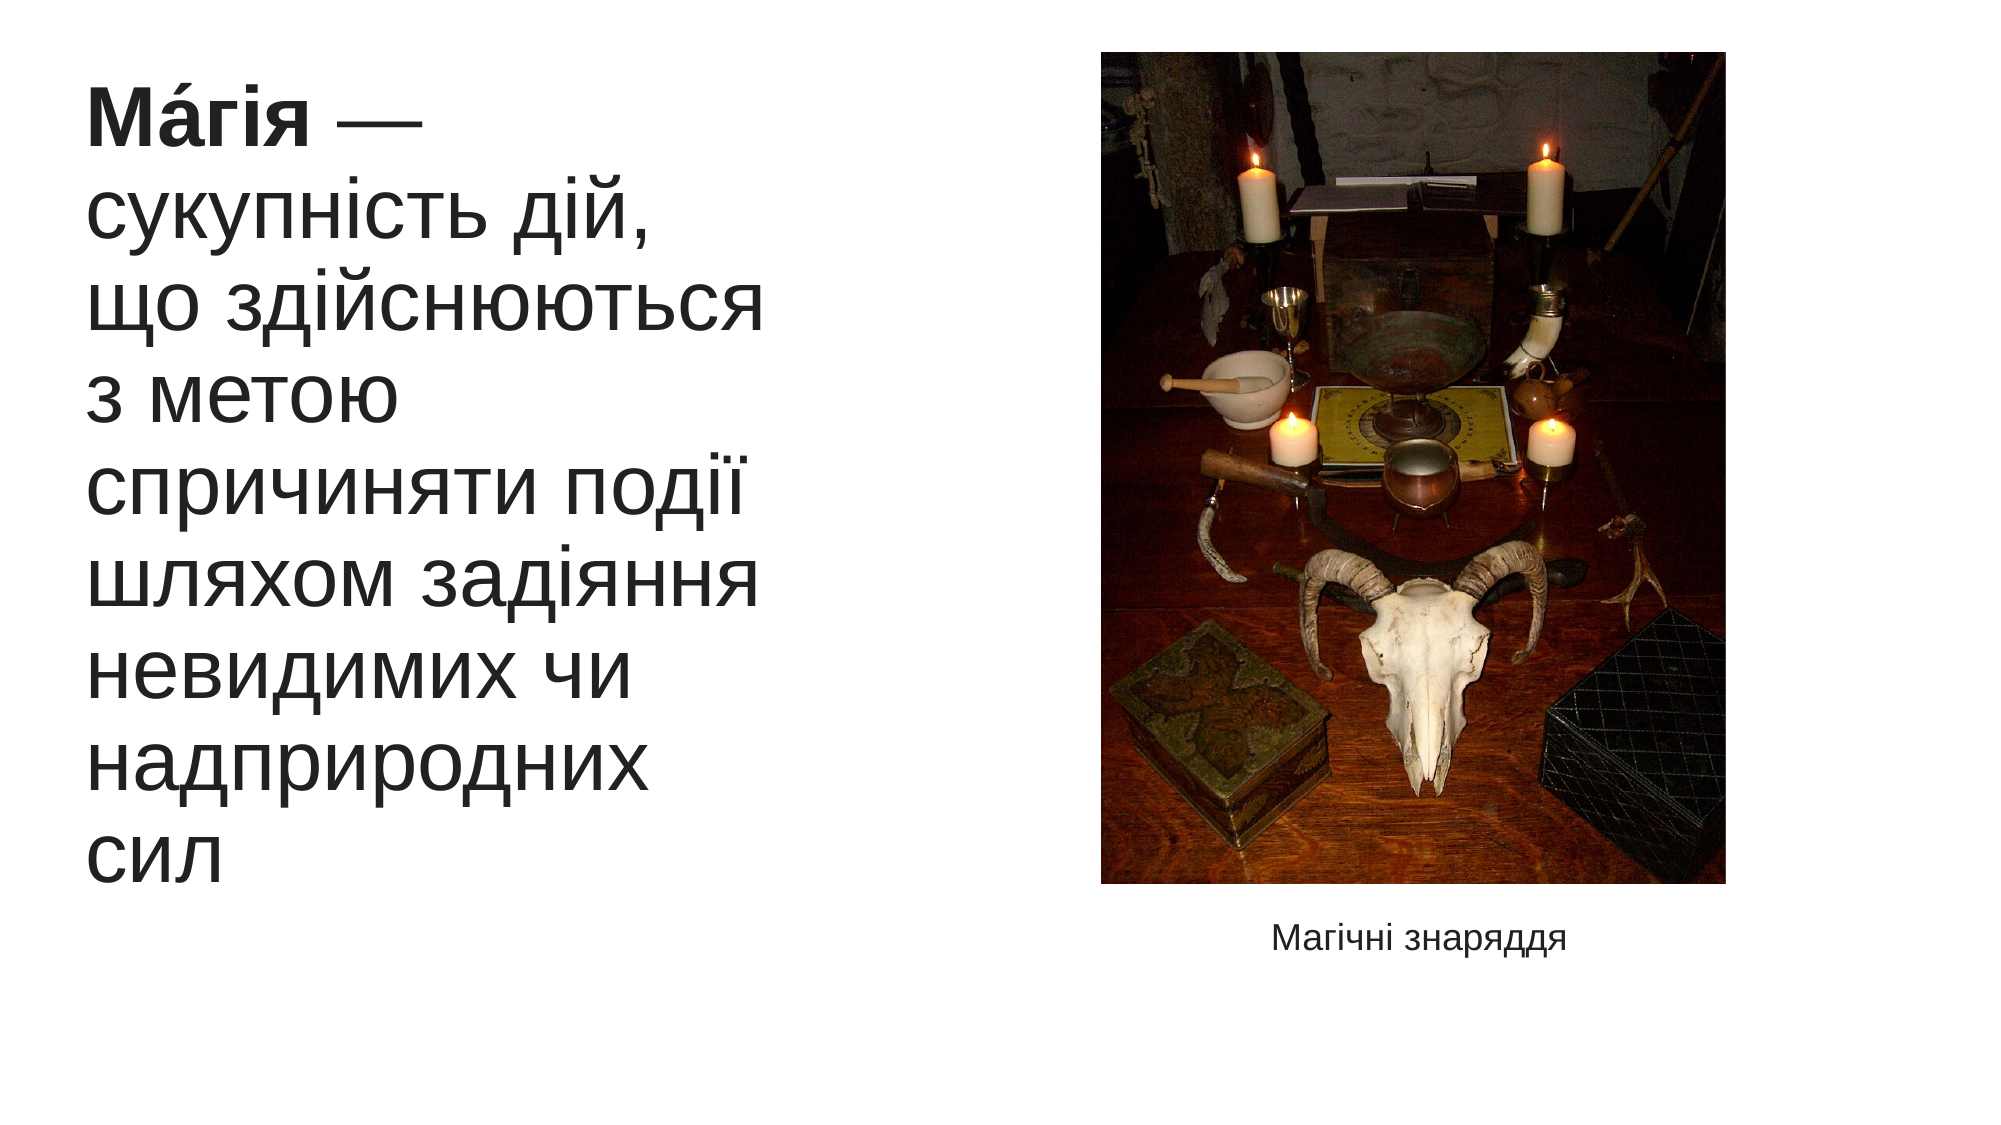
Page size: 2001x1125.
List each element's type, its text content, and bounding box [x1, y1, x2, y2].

text_box Магічні знаряддя [1256, 905, 2000, 966]
picture [1101, 52, 1726, 884]
title Ма́гія — сукупність дій, що здійснюються з метою спричиняти події шляхом задіяння невидимих чи надприродних сил [70, 52, 789, 922]
